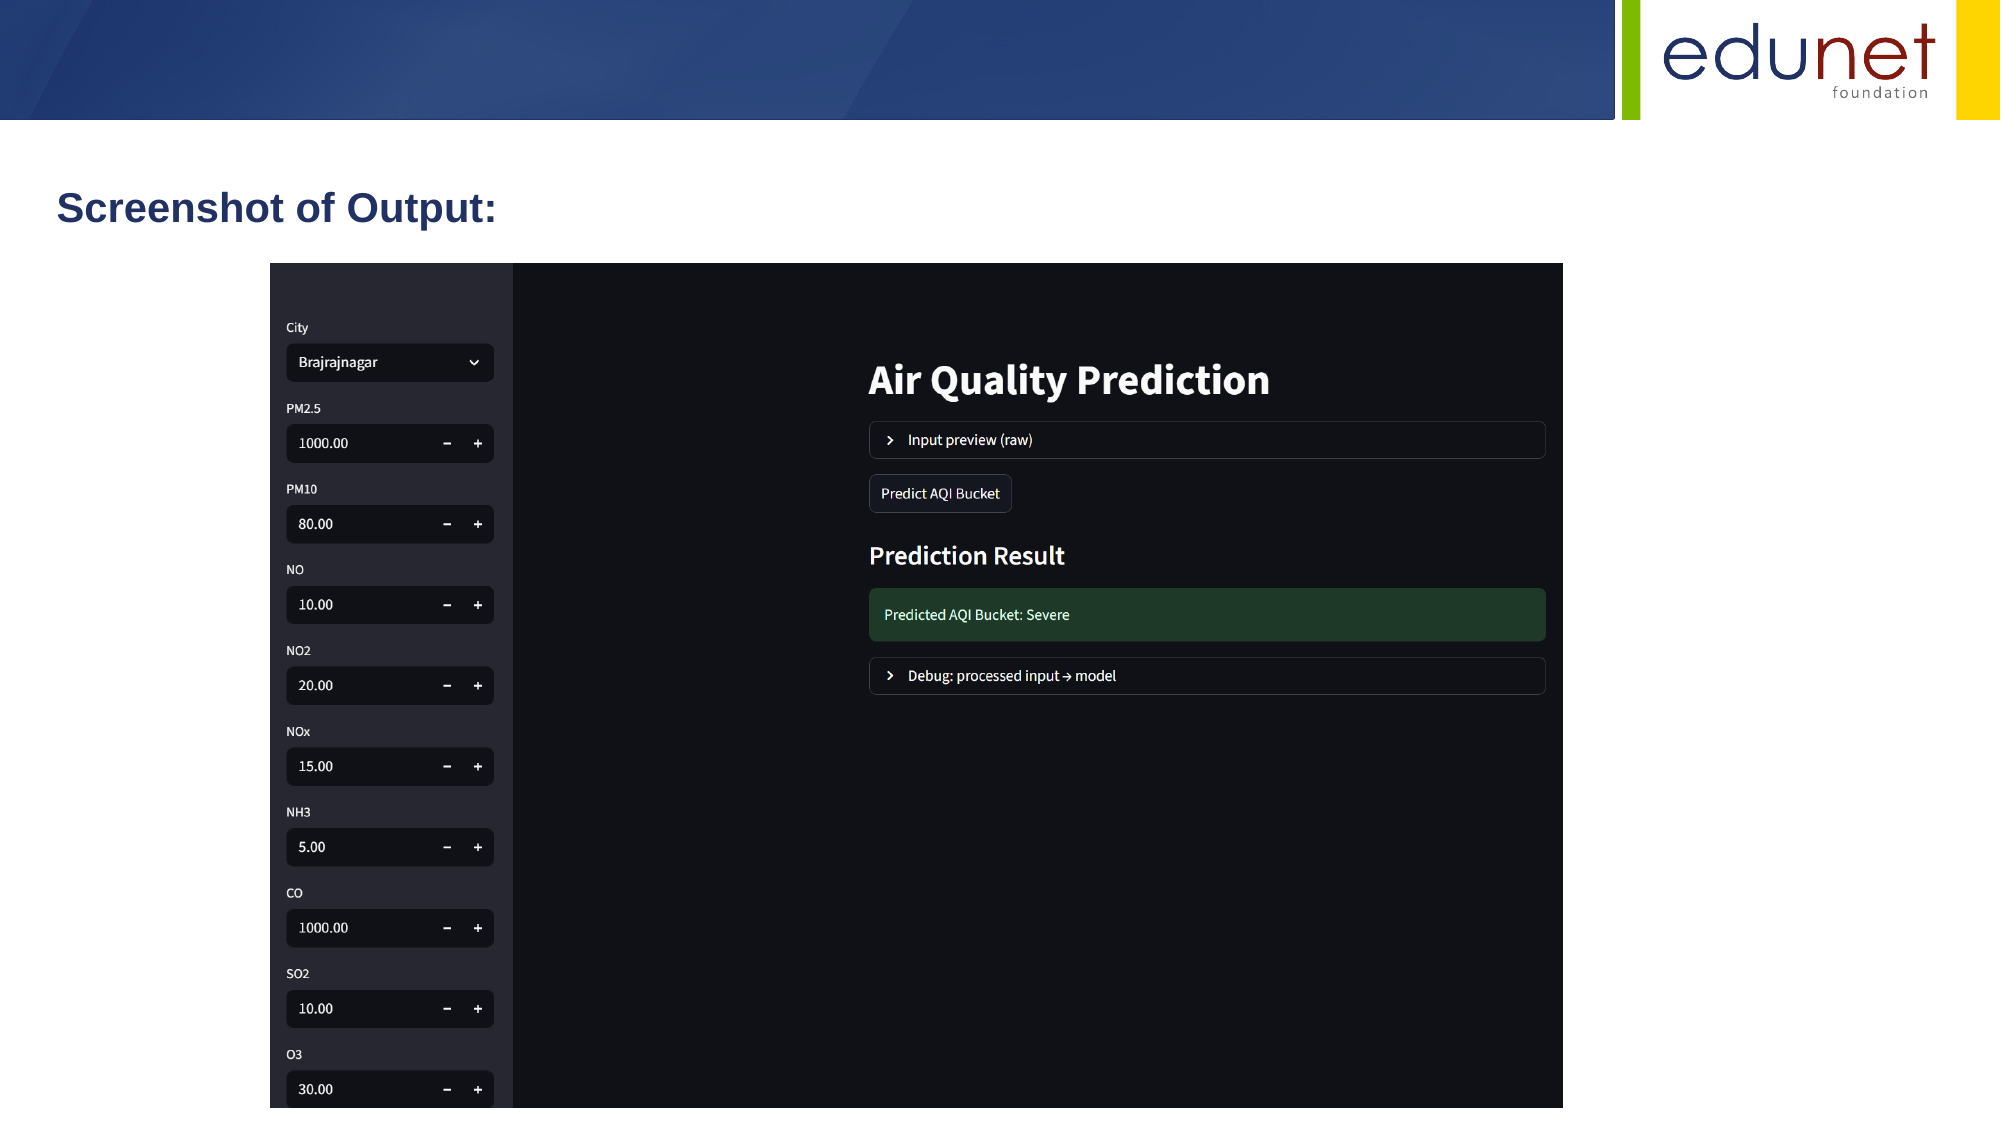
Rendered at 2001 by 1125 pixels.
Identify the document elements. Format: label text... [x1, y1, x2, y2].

picture [269, 263, 1563, 1109]
picture [1652, 12, 1948, 108]
text_box Screenshot of Output: [41, 172, 1043, 238]
